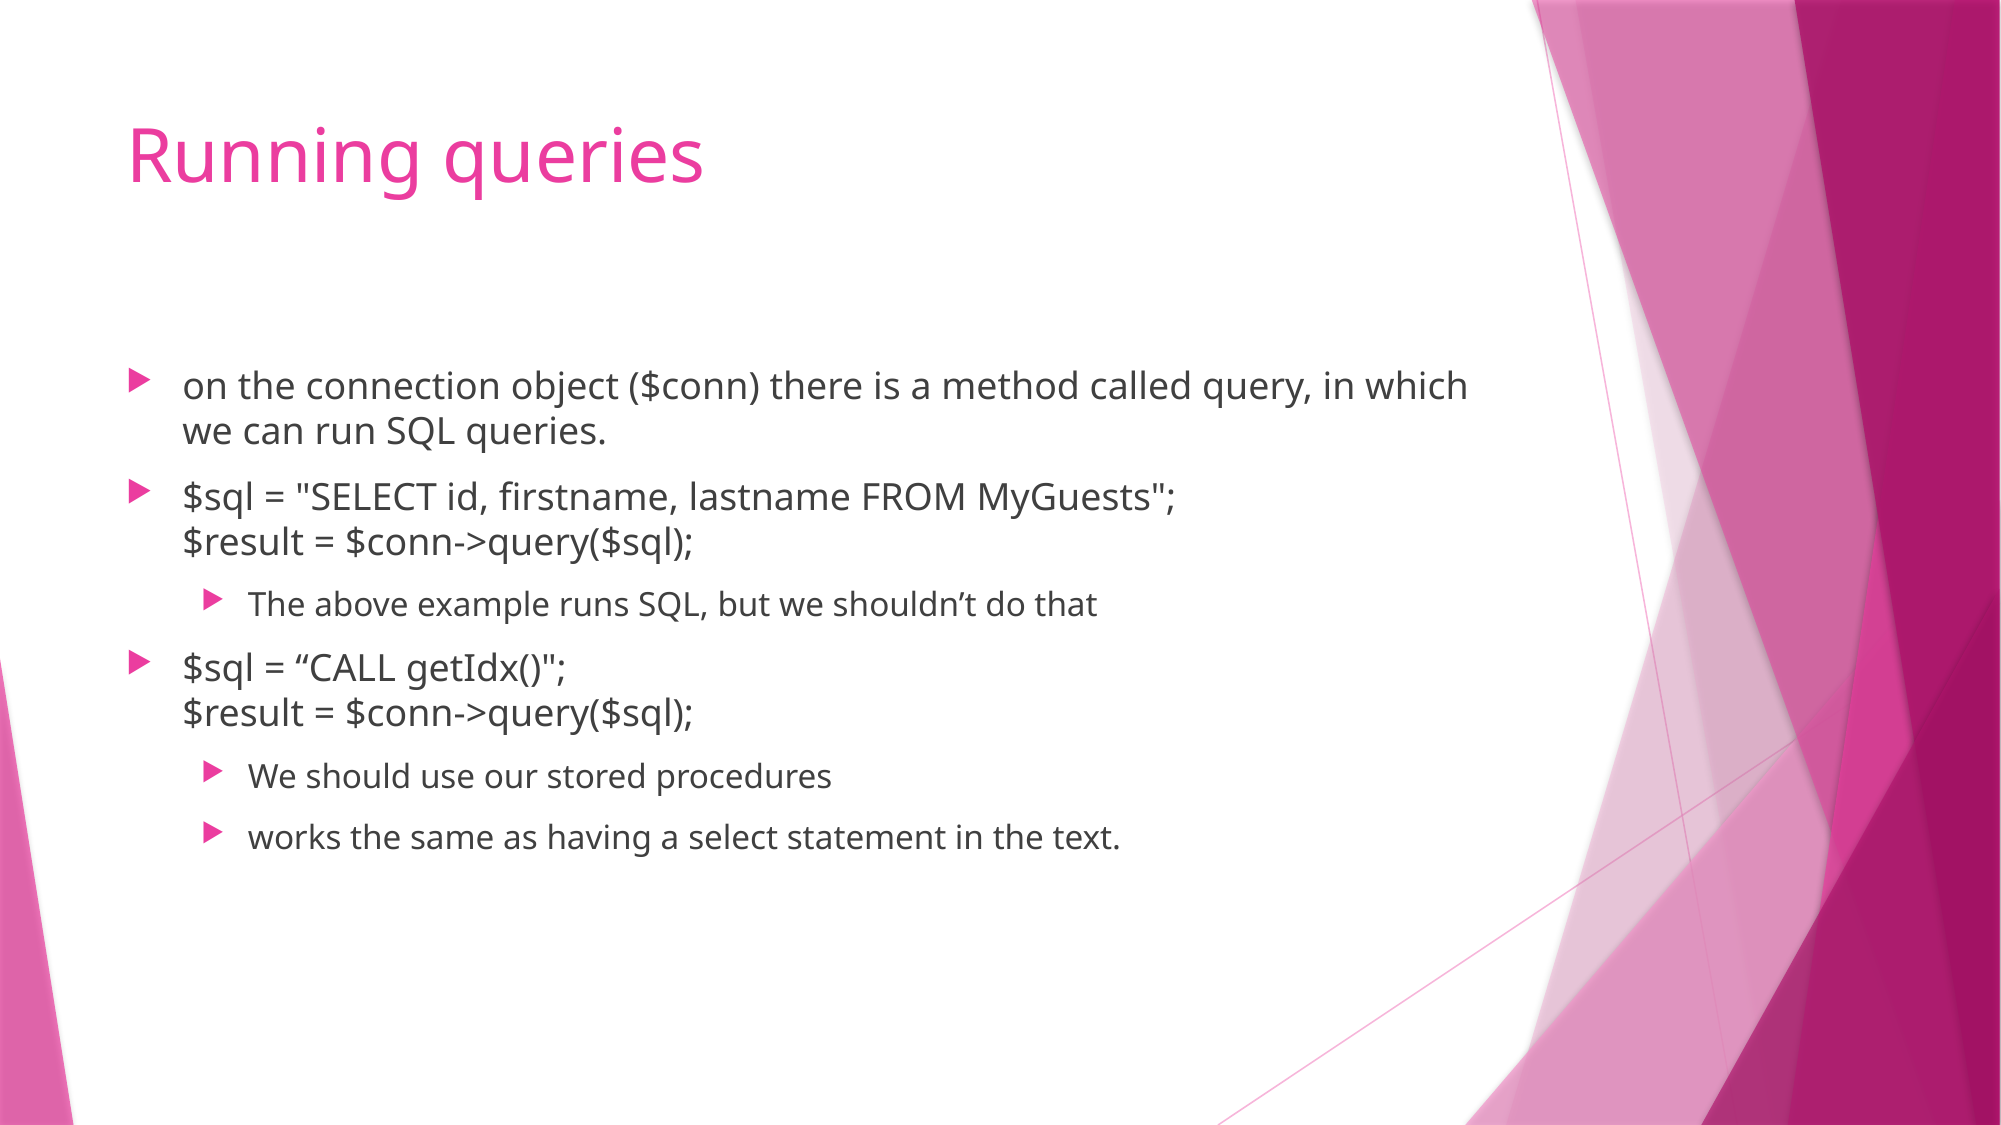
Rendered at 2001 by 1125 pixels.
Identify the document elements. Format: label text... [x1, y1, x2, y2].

list on the connection object ($conn) there is a method called query, in which we can run SQL queries. $sql = "SELECT id, firstname, lastname FROM MyGuests"; $result = $conn->query($sql); The above example runs SQL, but we shouldn’t do that $sql = “CALL getIdx()"; $result = $conn->query($sql); We should use our stored procedures works the same as having a select statement in the text. [111, 354, 1522, 992]
title Running queries [111, 99, 1522, 317]
